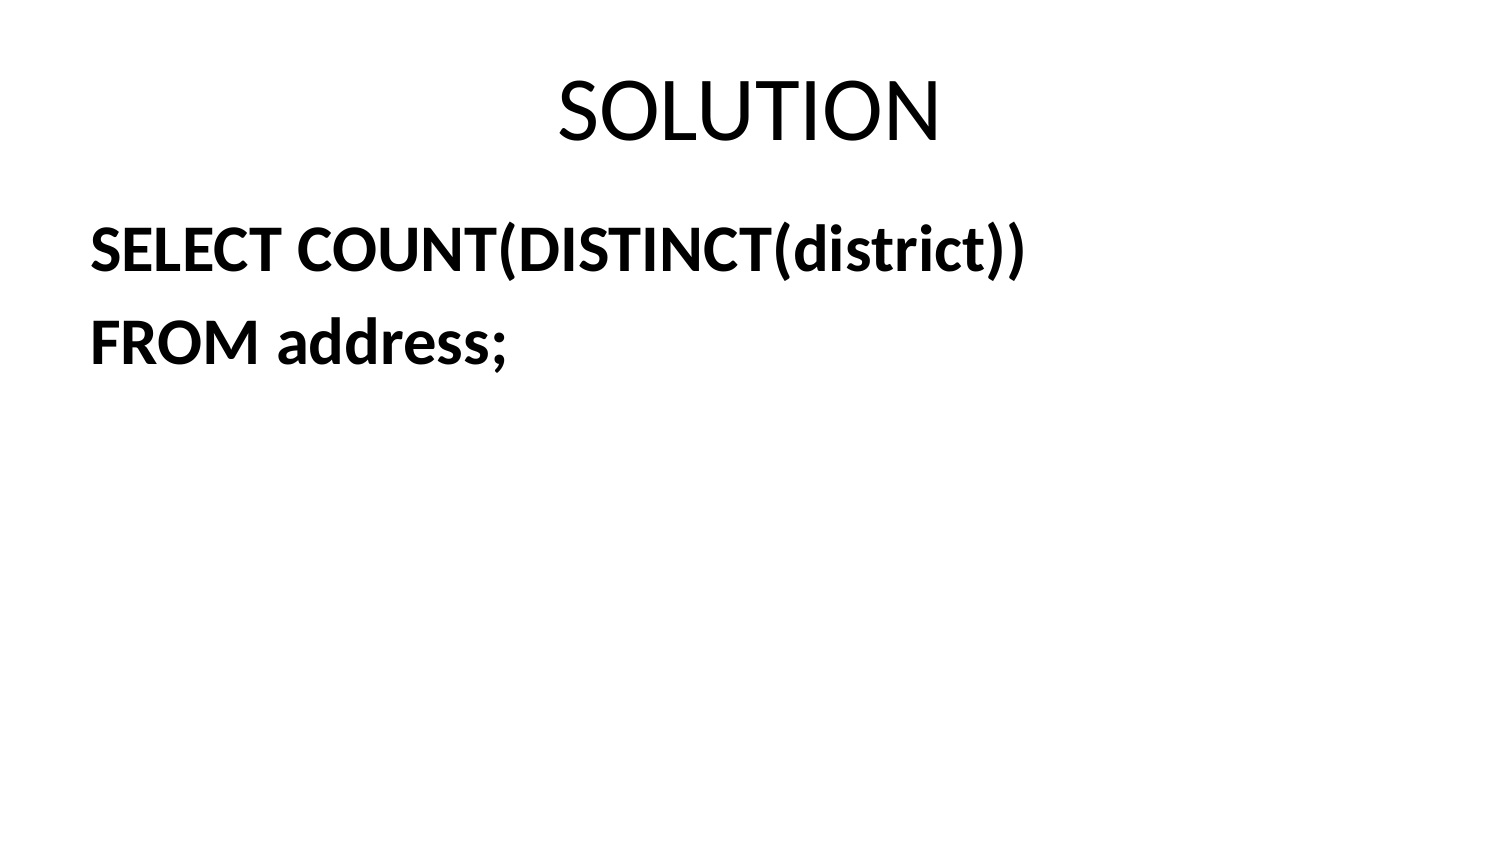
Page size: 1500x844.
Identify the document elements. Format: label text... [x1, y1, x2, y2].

list SELECT COUNT(DISTINCT(district)) FROM address; [75, 196, 1425, 754]
title SOLUTION [75, 33, 1425, 175]
